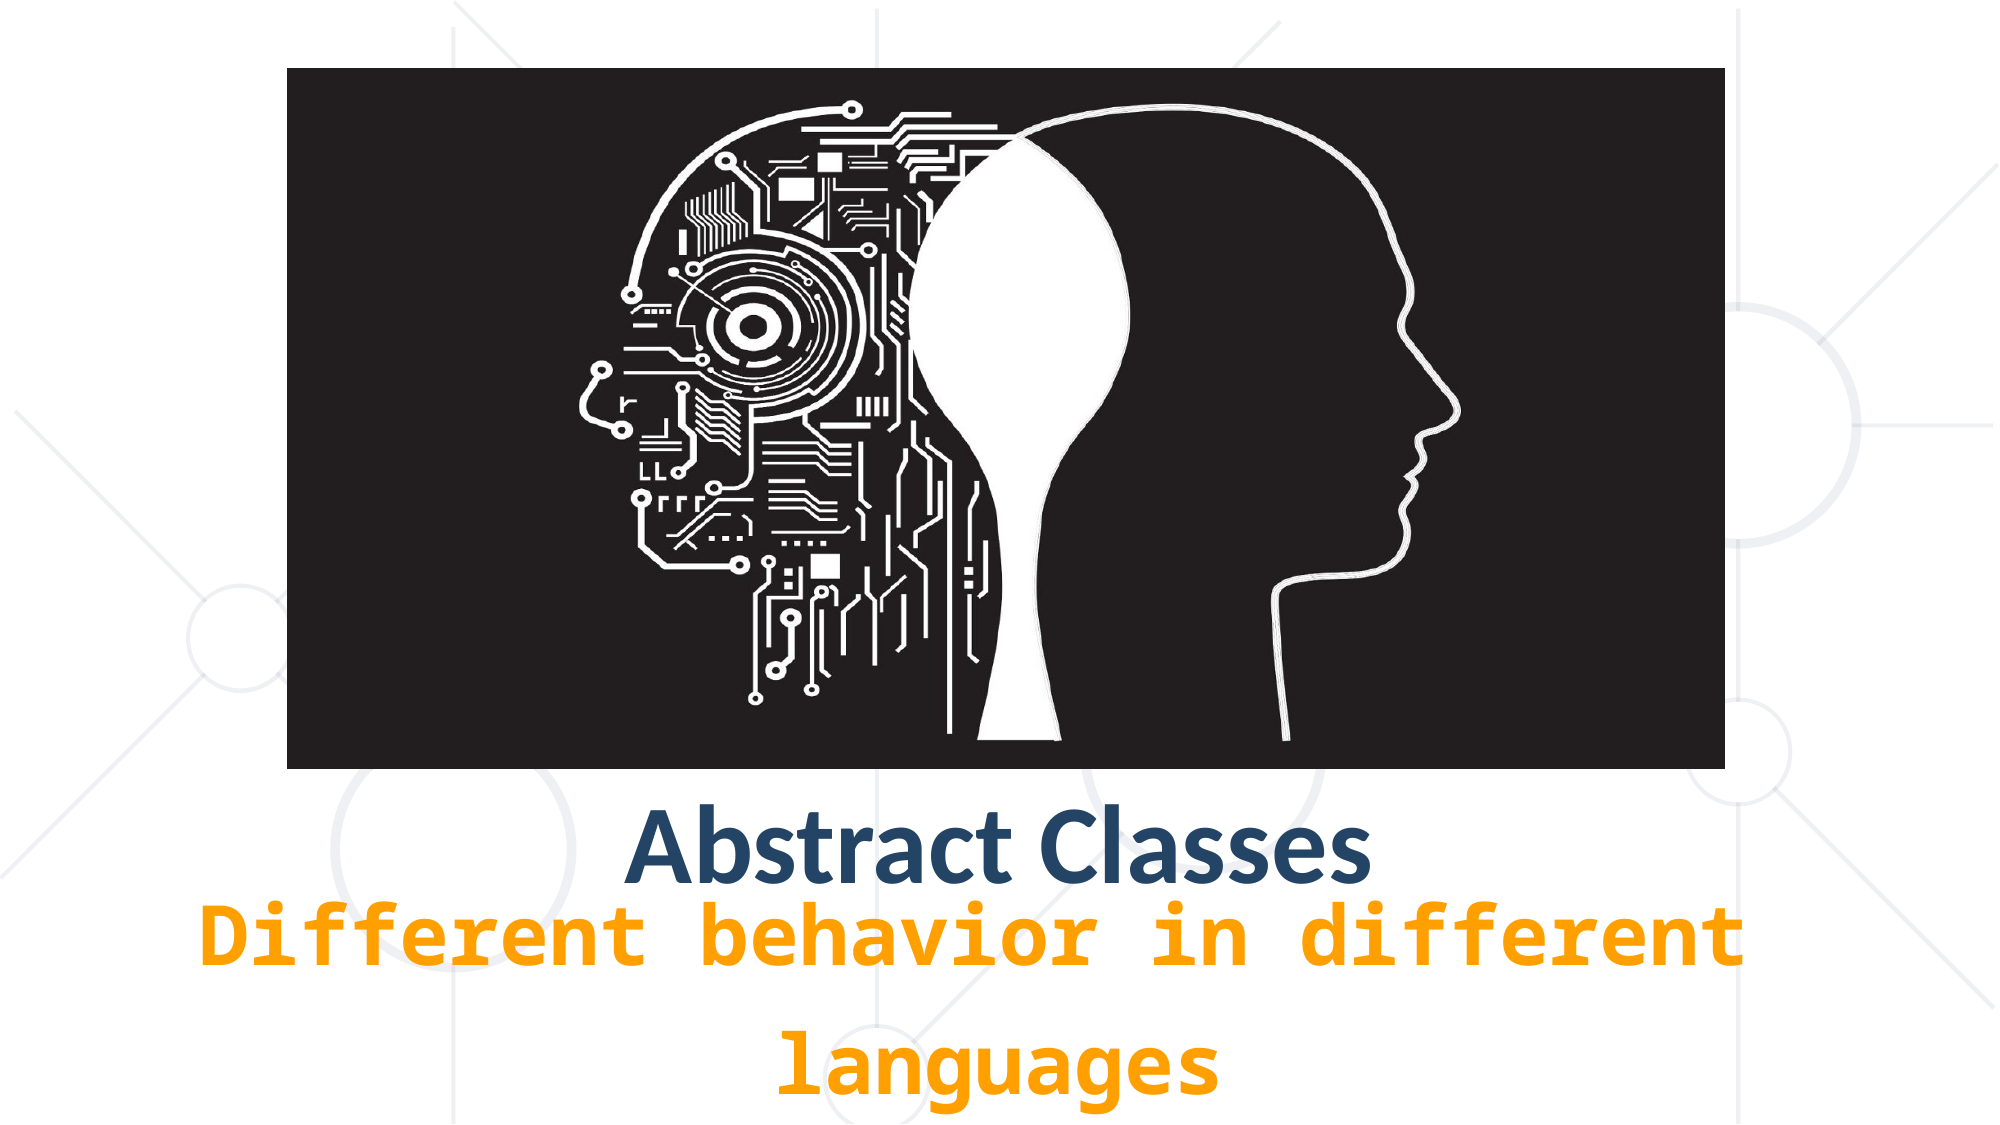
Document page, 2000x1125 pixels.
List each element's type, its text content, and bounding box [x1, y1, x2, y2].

list Abstract Classes [100, 771, 1899, 898]
list Different behavior in different languages [100, 900, 1899, 1088]
picture [286, 68, 1725, 770]
